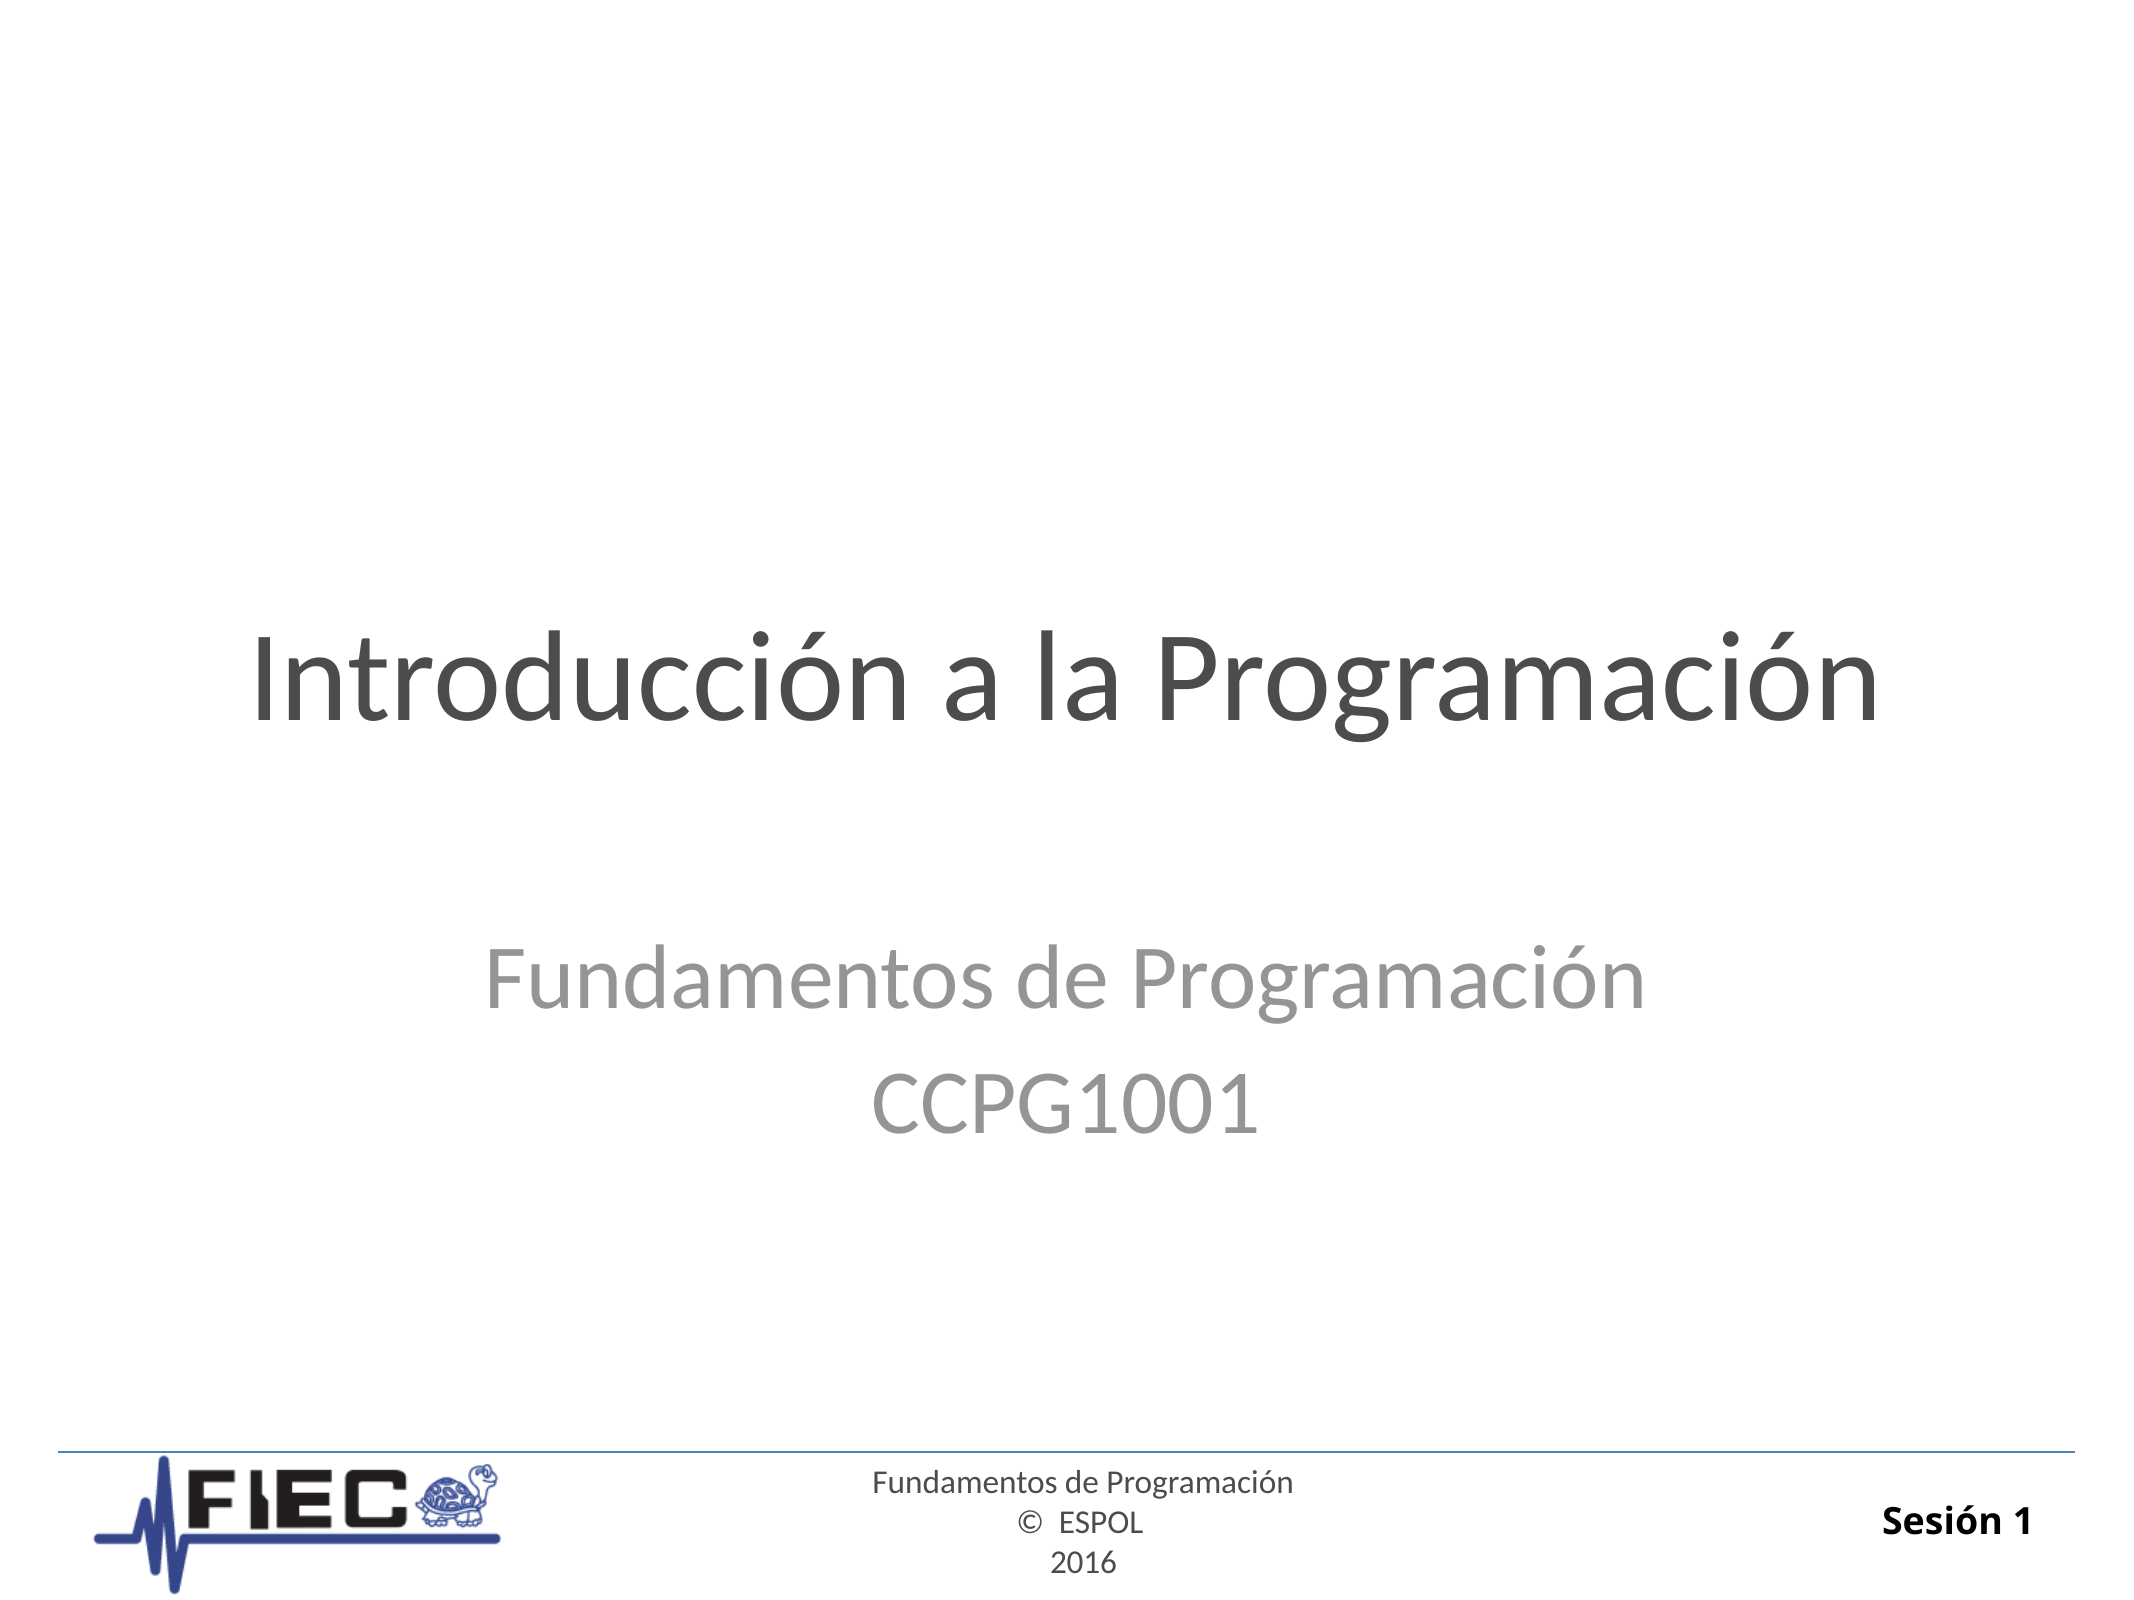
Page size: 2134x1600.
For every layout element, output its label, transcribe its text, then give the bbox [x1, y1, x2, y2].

list Fundamentos de Programación CCPG1001 [319, 906, 1814, 1317]
picture [92, 1453, 504, 1600]
title Introducción a la Programación [159, 496, 1974, 841]
